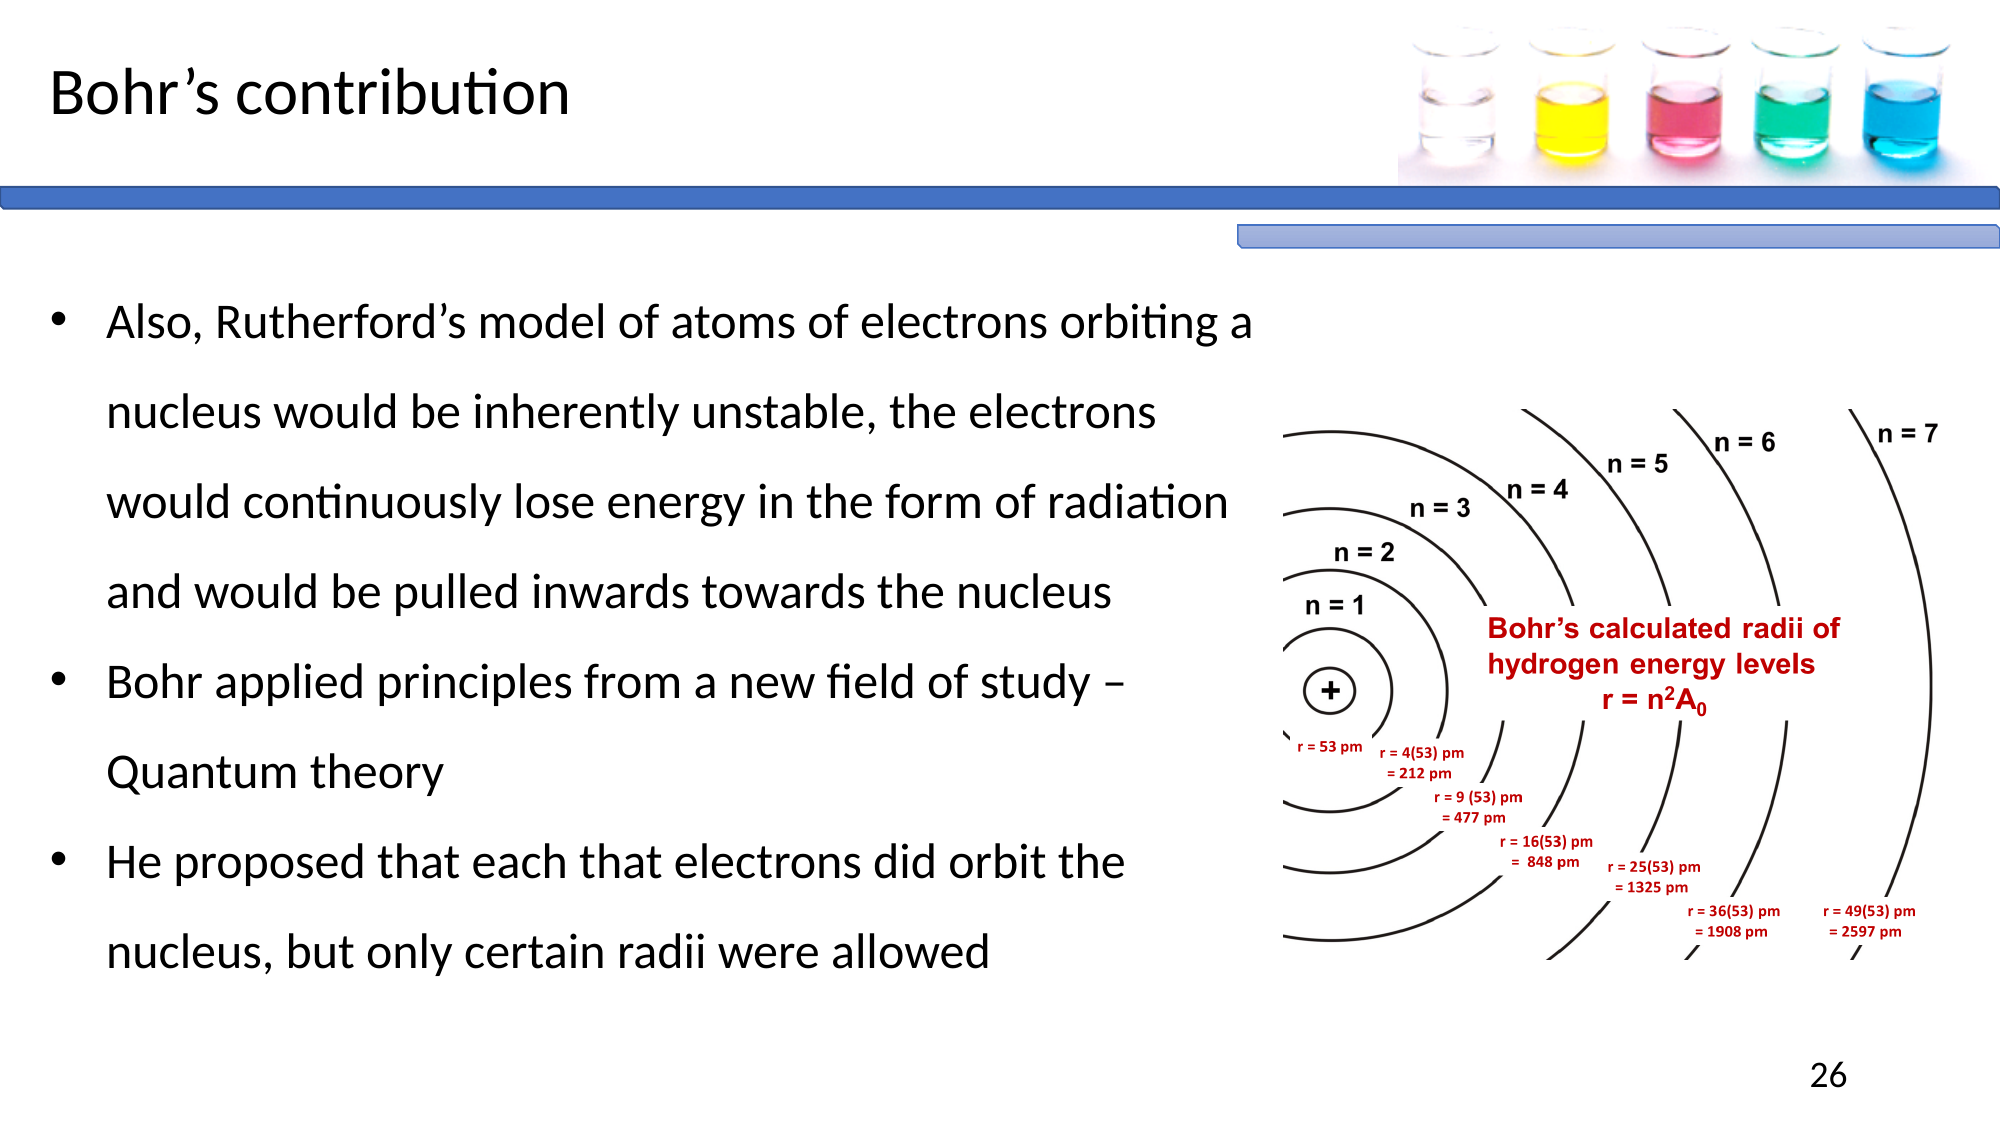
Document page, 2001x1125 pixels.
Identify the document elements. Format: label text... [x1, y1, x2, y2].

picture [1397, 0, 2000, 188]
picture [1283, 409, 1955, 960]
slide_number ‹#› [1412, 1042, 1863, 1103]
text_box Bohr’s contribution [34, 40, 1324, 136]
text_box Also, Rutherford’s model of atoms of electrons orbiting a nucleus would be inherently unstable, the electrons would continuously lose energy in the form of radiation and would be pulled inwards towards the nucleus Bohr applied principles from a new field of study – Quantum theory He proposed that each that electrons did orbit the nucleus, but only certain radii were allowed [34, 251, 1271, 986]
text_box [0, 186, 2000, 209]
text_box [1237, 224, 2000, 248]
